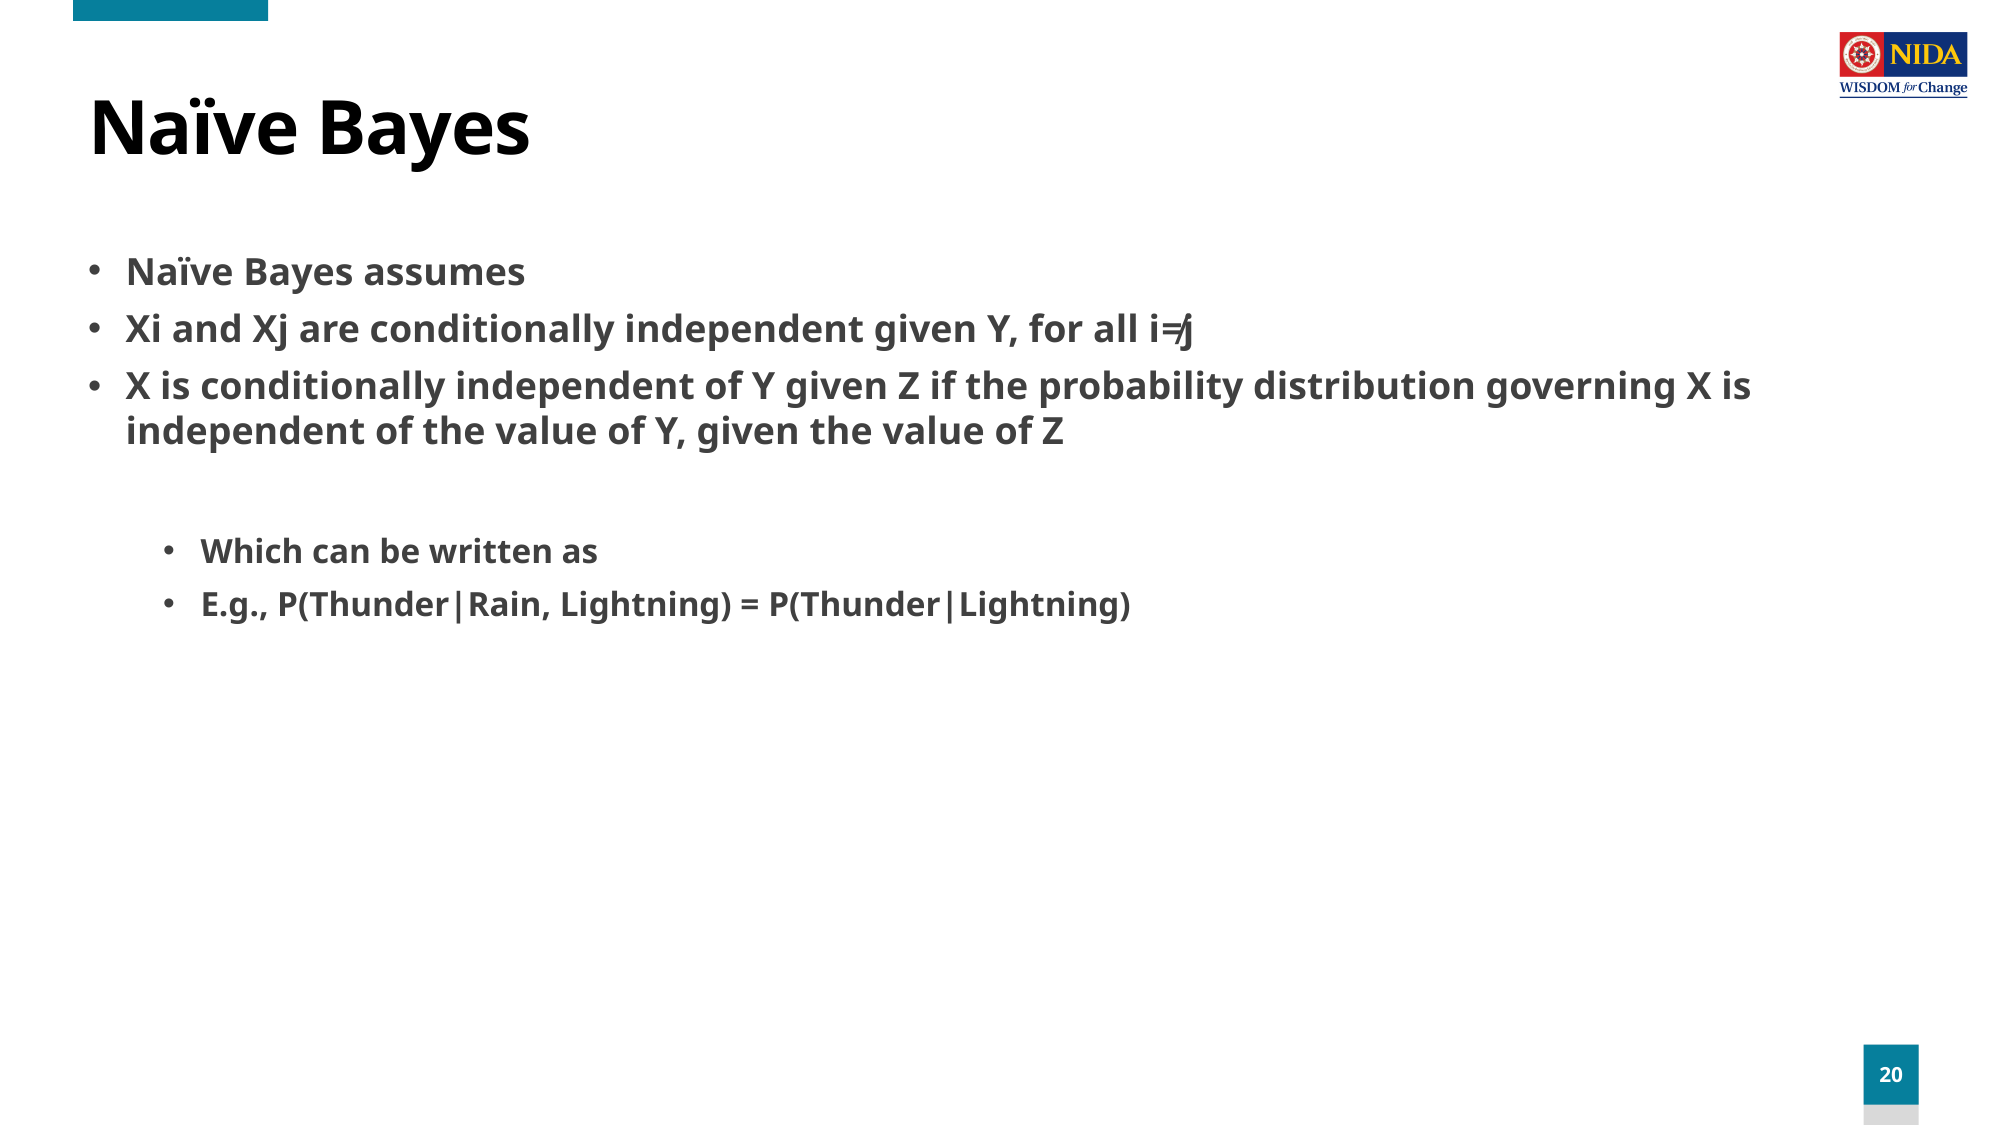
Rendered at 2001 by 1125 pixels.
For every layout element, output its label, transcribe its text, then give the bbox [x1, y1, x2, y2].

picture [1838, 30, 1969, 100]
title Naïve Bayes [73, 82, 1907, 179]
